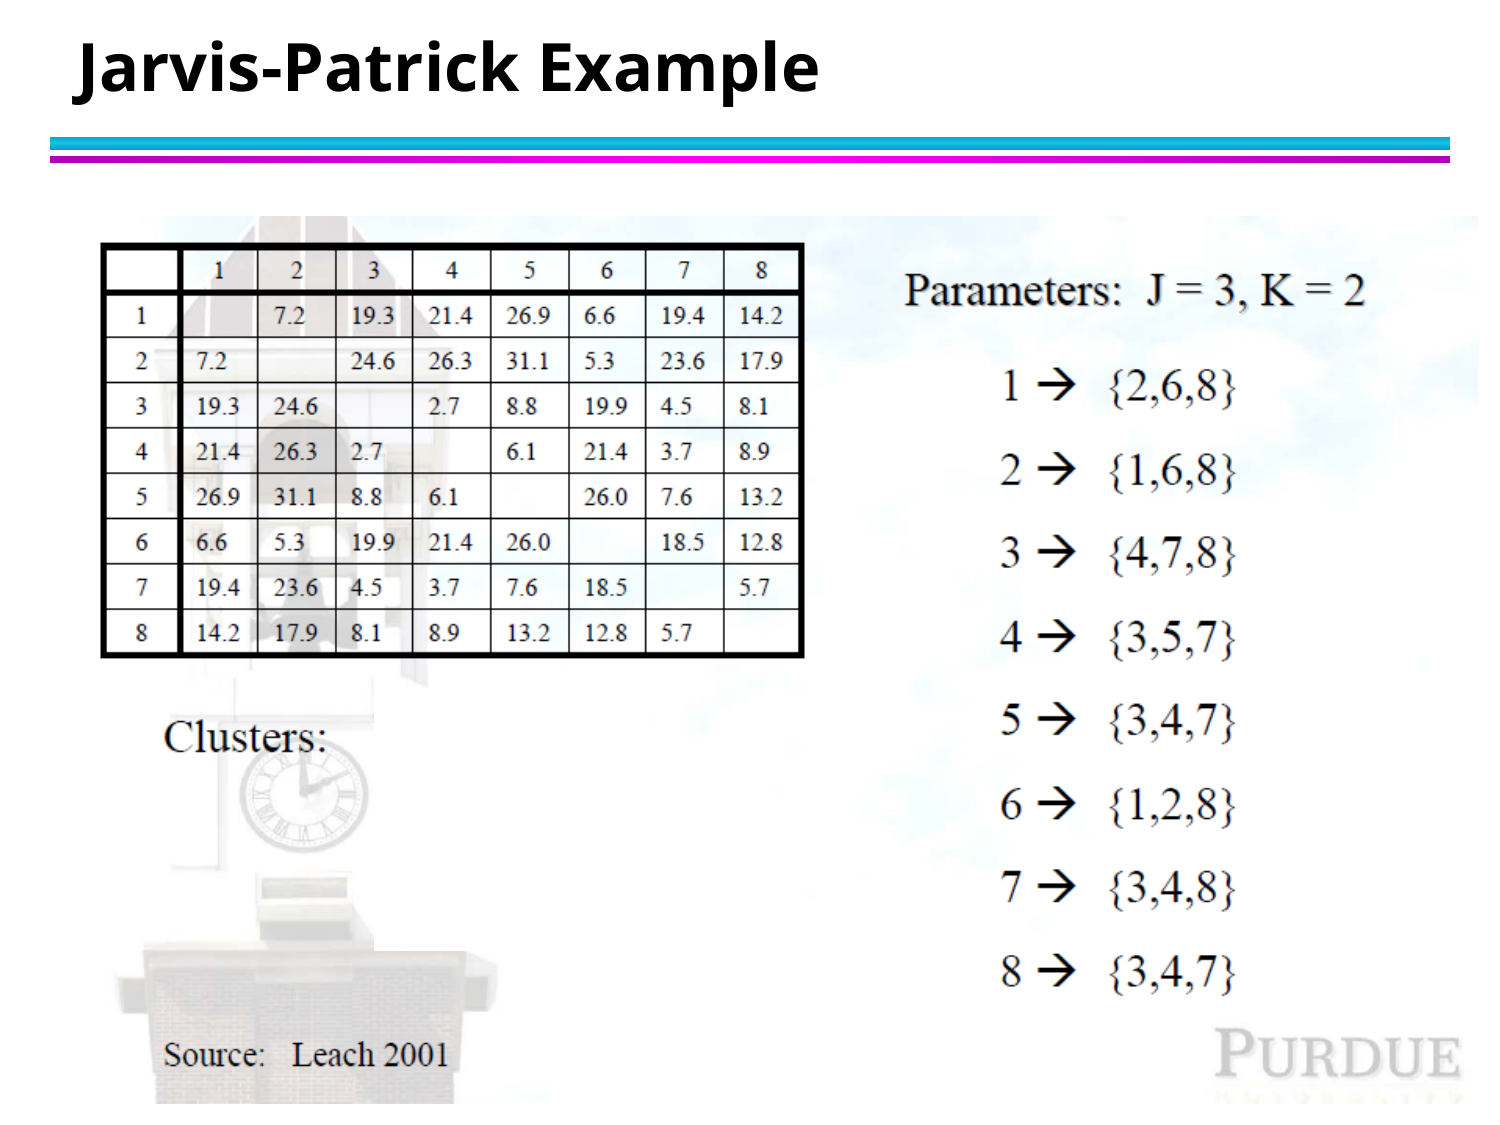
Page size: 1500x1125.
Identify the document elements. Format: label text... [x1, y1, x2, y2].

title Jarvis-Patrick Example [61, 24, 1422, 113]
picture [21, 215, 1479, 1105]
